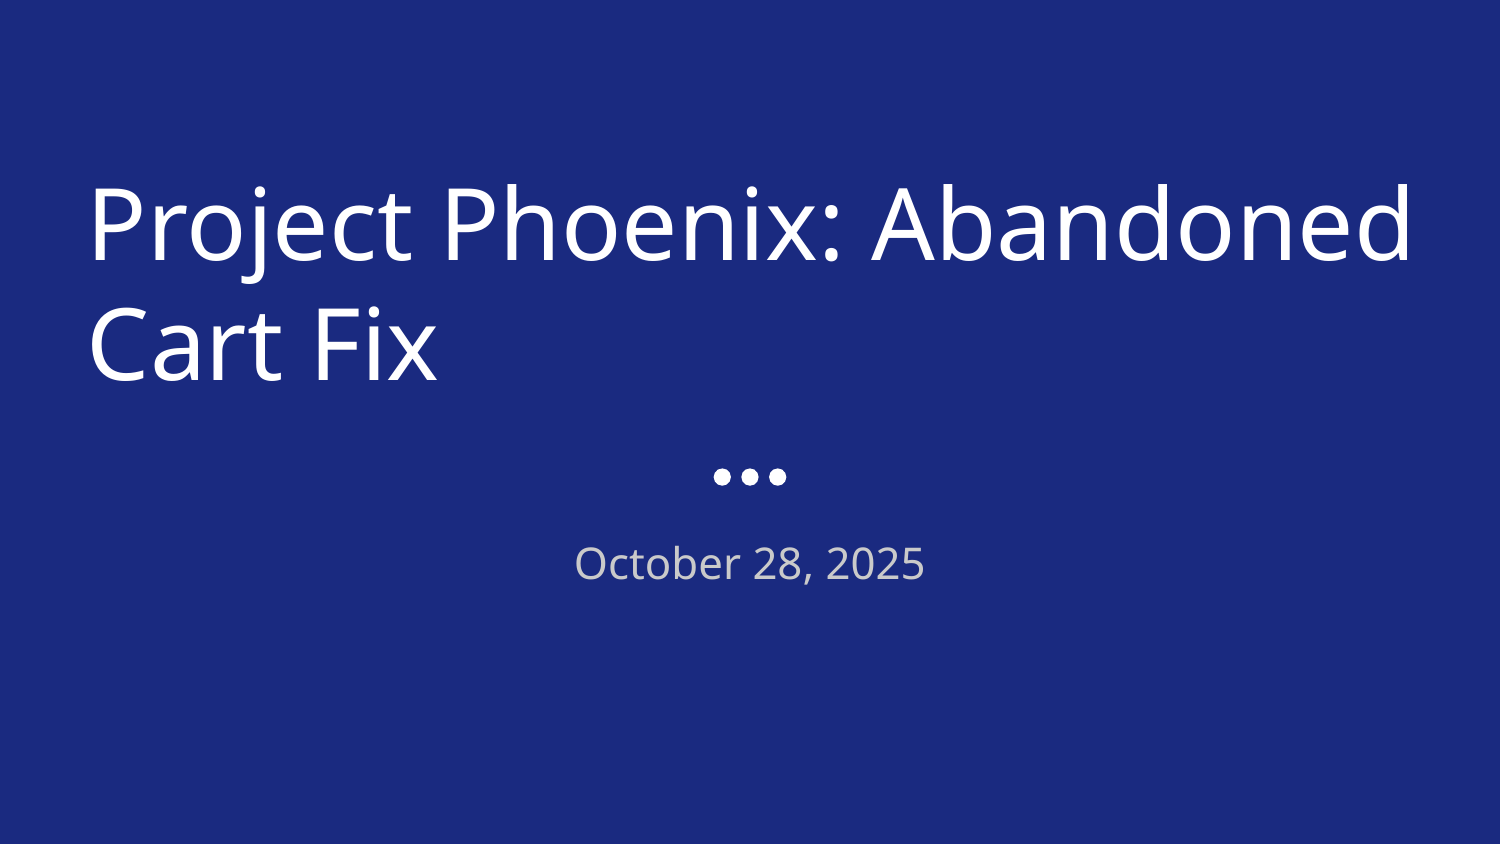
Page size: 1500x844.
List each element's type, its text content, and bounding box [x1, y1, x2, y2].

title Project Phoenix: Abandoned Cart Fix [71, 262, 1439, 415]
subtitle October 28, 2025 [110, 520, 1390, 651]
